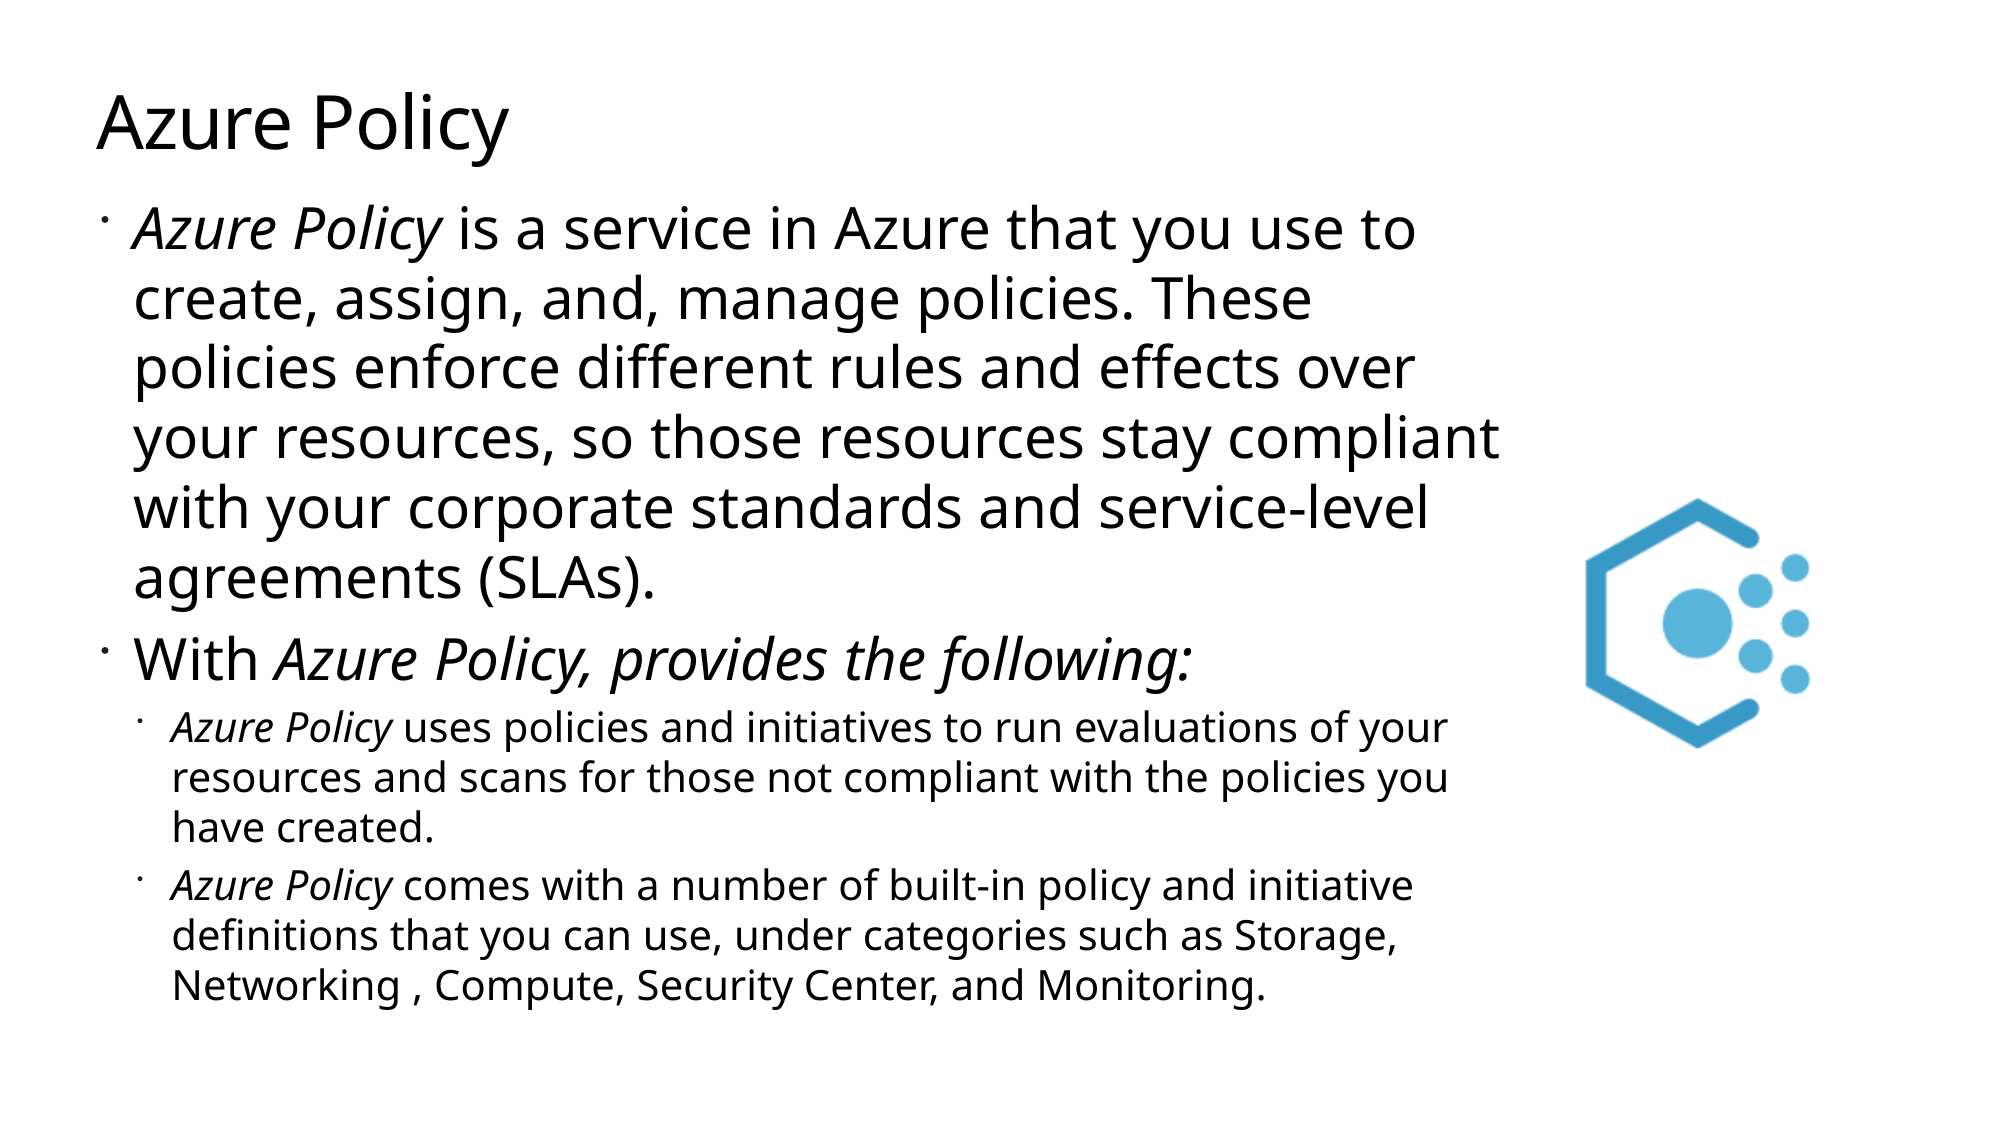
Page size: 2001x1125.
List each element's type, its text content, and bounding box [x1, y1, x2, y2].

picture [1537, 482, 1839, 759]
title Azure Policy [96, 75, 1904, 166]
list Azure Policy is a service in Azure that you use to create, assign, and, manage policies. These policies enforce different rules and effects over your resources, so those resources stay compliant with your corporate standards and service-level agreements (SLAs). With Azure Policy, provides the following: Azure Policy uses policies and initiatives to run evaluations of your resources and scans for those not compliant with the policies you have created. Azure Policy comes with a number of built-in policy and initiative definitions that you can use, under categories such as Storage, Networking , Compute, Security Center, and Monitoring. [96, 190, 1503, 1050]
